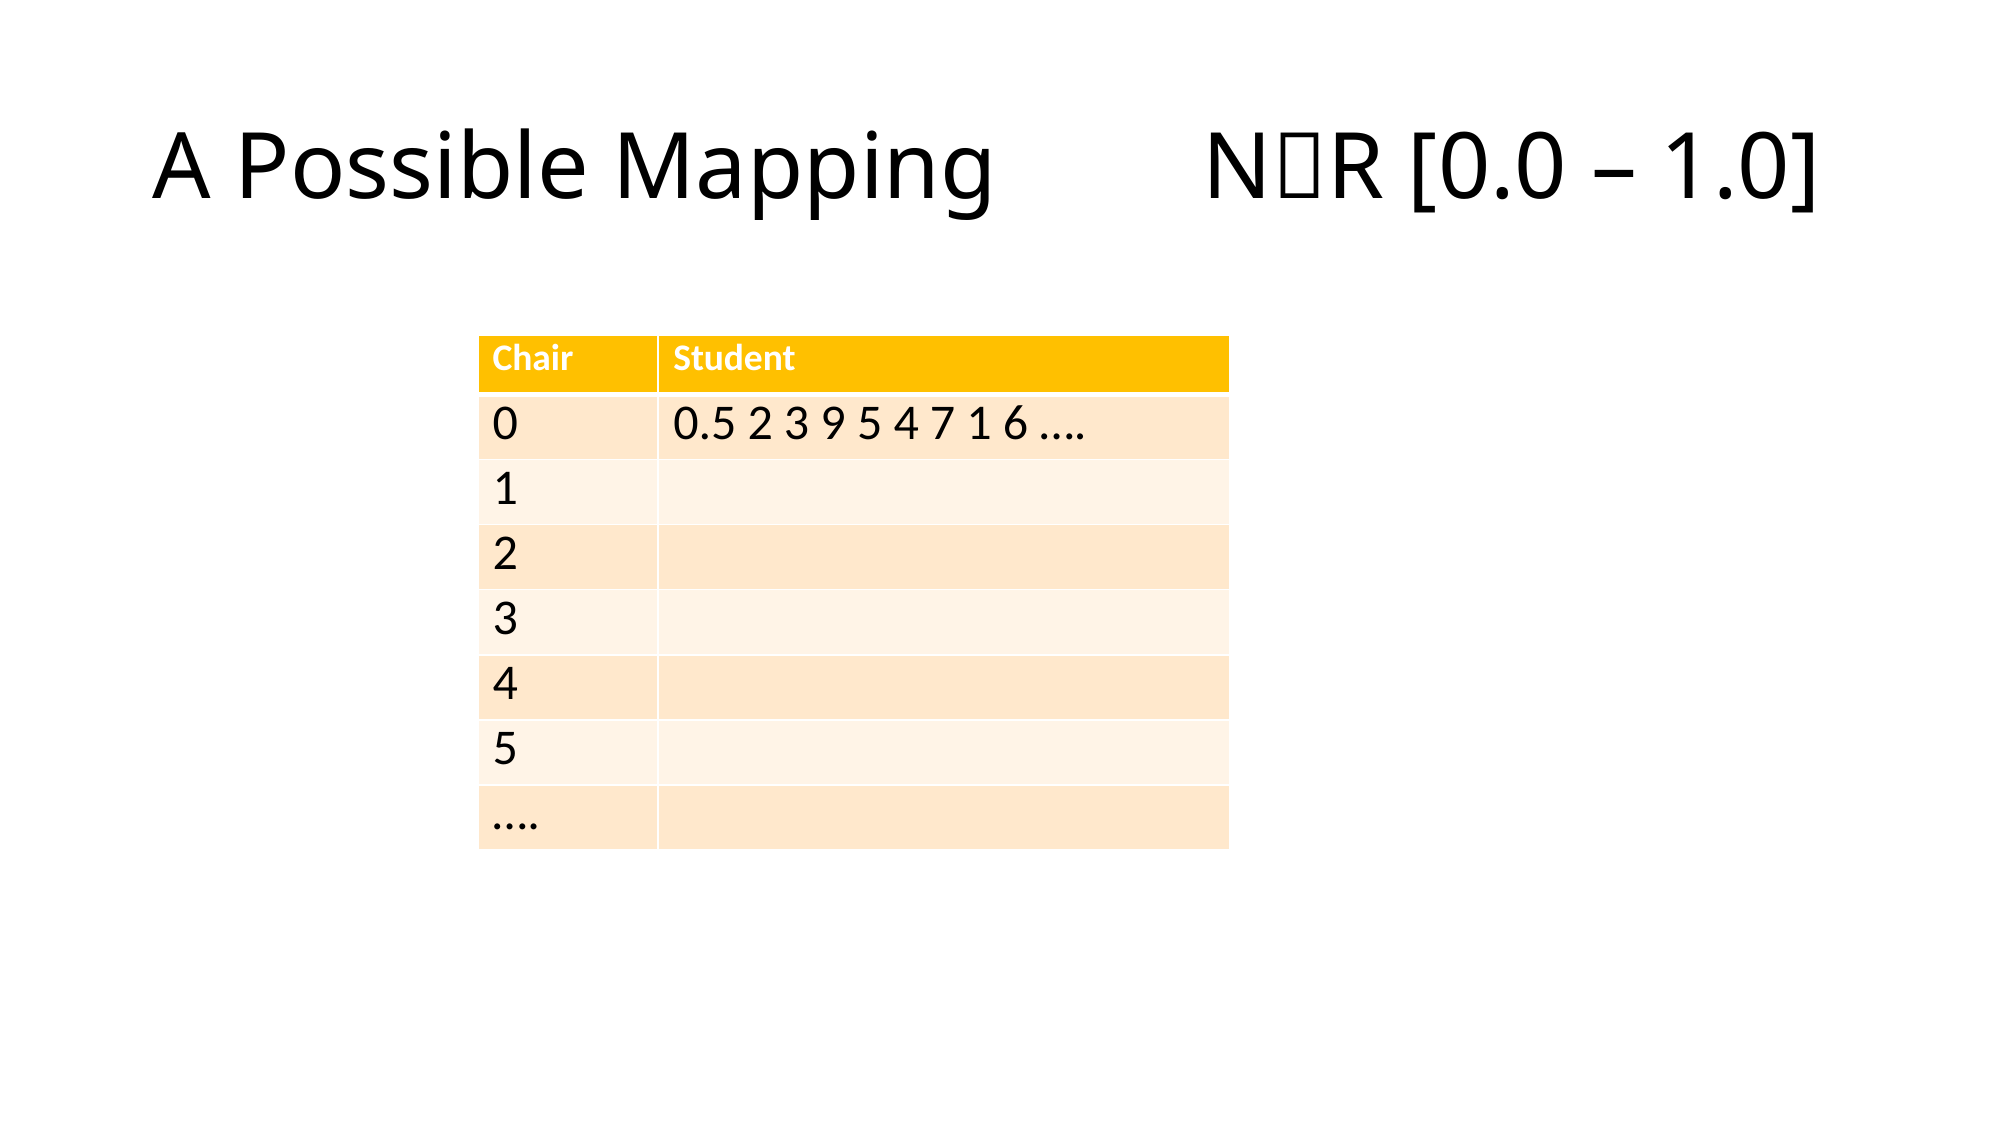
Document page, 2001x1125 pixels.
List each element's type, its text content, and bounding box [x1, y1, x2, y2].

table_cell [659, 525, 1229, 589]
table_cell [659, 786, 1229, 849]
table_cell 0 [479, 397, 657, 459]
table_cell …. [479, 786, 657, 849]
table_cell 0.5 2 3 9 5 4 7 1 6 …. [659, 397, 1229, 459]
table_cell 2 [479, 525, 657, 589]
table_header Student [659, 336, 1229, 392]
table_cell 1 [479, 460, 657, 524]
title A Possible Mapping NR [0.0 – 1.0] [137, 59, 1863, 278]
table_cell [659, 721, 1229, 784]
table_cell 5 [479, 721, 657, 784]
table_cell [659, 460, 1229, 524]
table_cell [659, 656, 1229, 719]
table_cell 4 [479, 656, 657, 719]
table_cell [659, 590, 1229, 654]
table_cell 3 [479, 590, 657, 654]
table_header Chair [479, 336, 657, 392]
